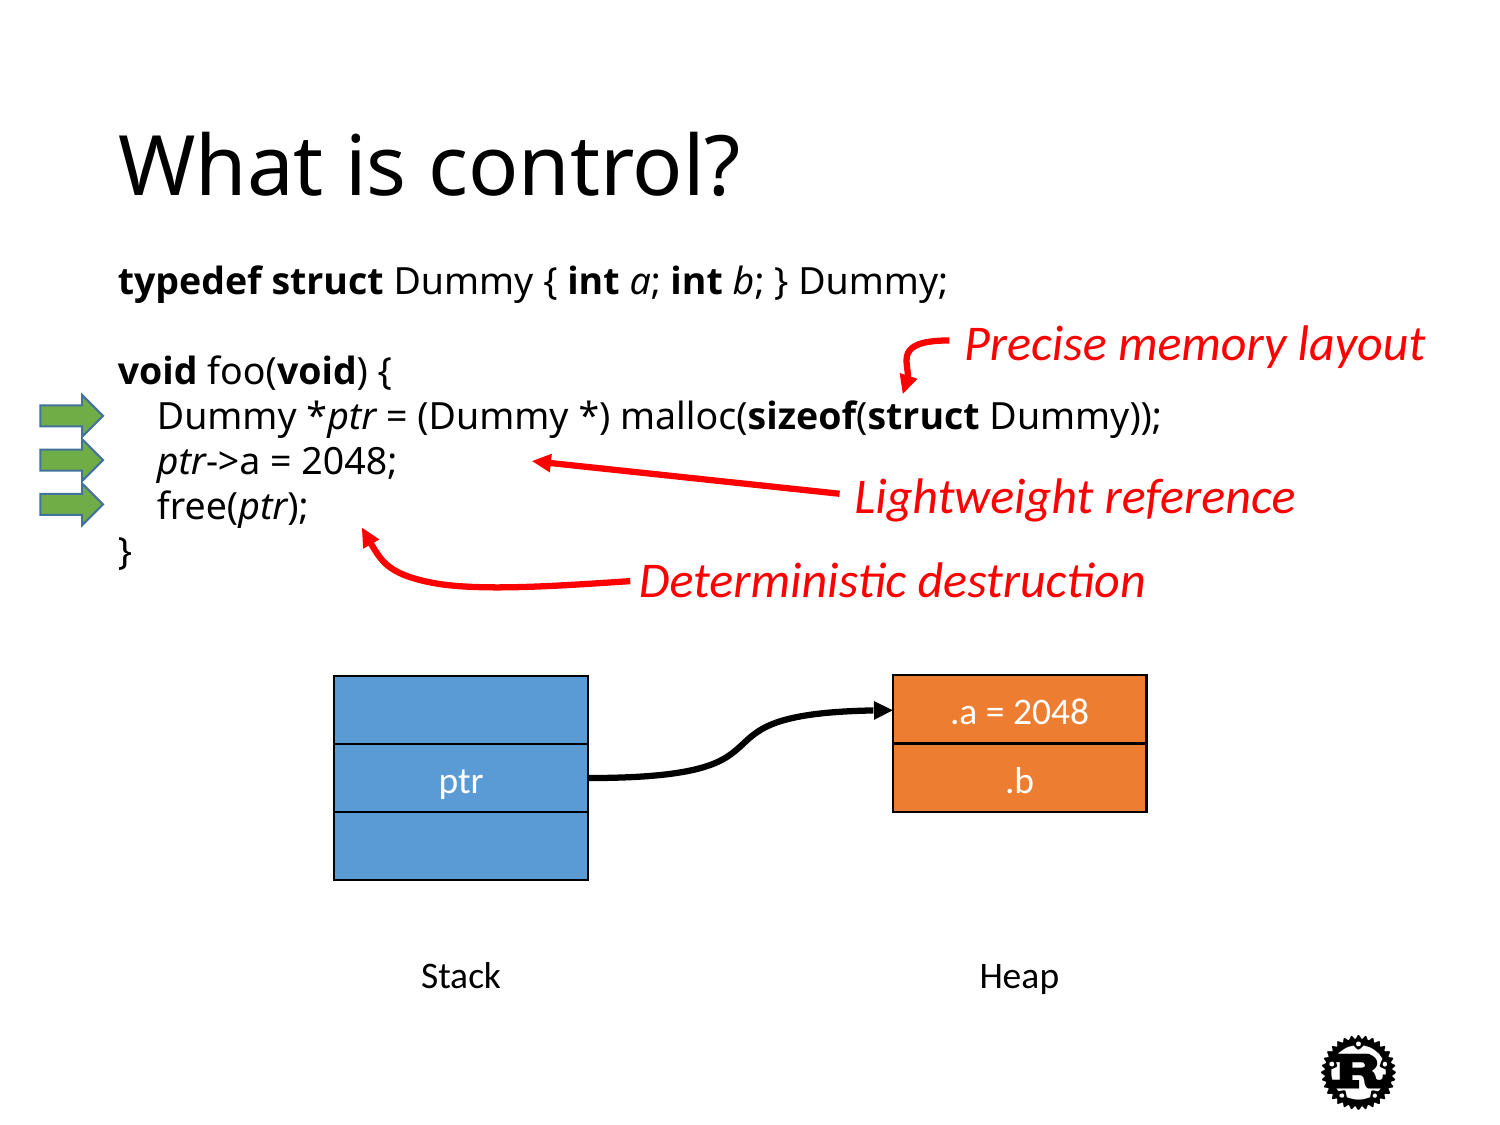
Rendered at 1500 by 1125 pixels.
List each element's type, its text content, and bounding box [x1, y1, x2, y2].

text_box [587, 710, 893, 779]
text_box [39, 392, 105, 438]
text_box Stack [406, 943, 516, 1003]
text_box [902, 340, 946, 394]
text_box [333, 675, 589, 743]
text_box typedef struct Dummy { int a; int b; } Dummy; void foo(void) { Dummy *ptr = (Dummy *) malloc(sizeof(struct Dummy)); ptr->a = 2048; free(ptr); } [103, 249, 1460, 579]
title What is control? [103, 59, 1397, 249]
text_box [333, 811, 589, 881]
text_box Lightweight reference [839, 456, 1311, 532]
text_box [532, 461, 837, 495]
text_box .a = 2048 [892, 674, 1148, 744]
text_box [39, 480, 105, 528]
picture [1321, 1035, 1397, 1111]
text_box Deterministic destruction [624, 539, 1162, 615]
text_box [362, 527, 631, 589]
text_box Heap [964, 943, 1075, 1003]
text_box .b [892, 744, 1148, 813]
text_box [39, 436, 105, 482]
text_box Precise memory layout [949, 303, 1441, 378]
text_box ptr [333, 743, 589, 811]
